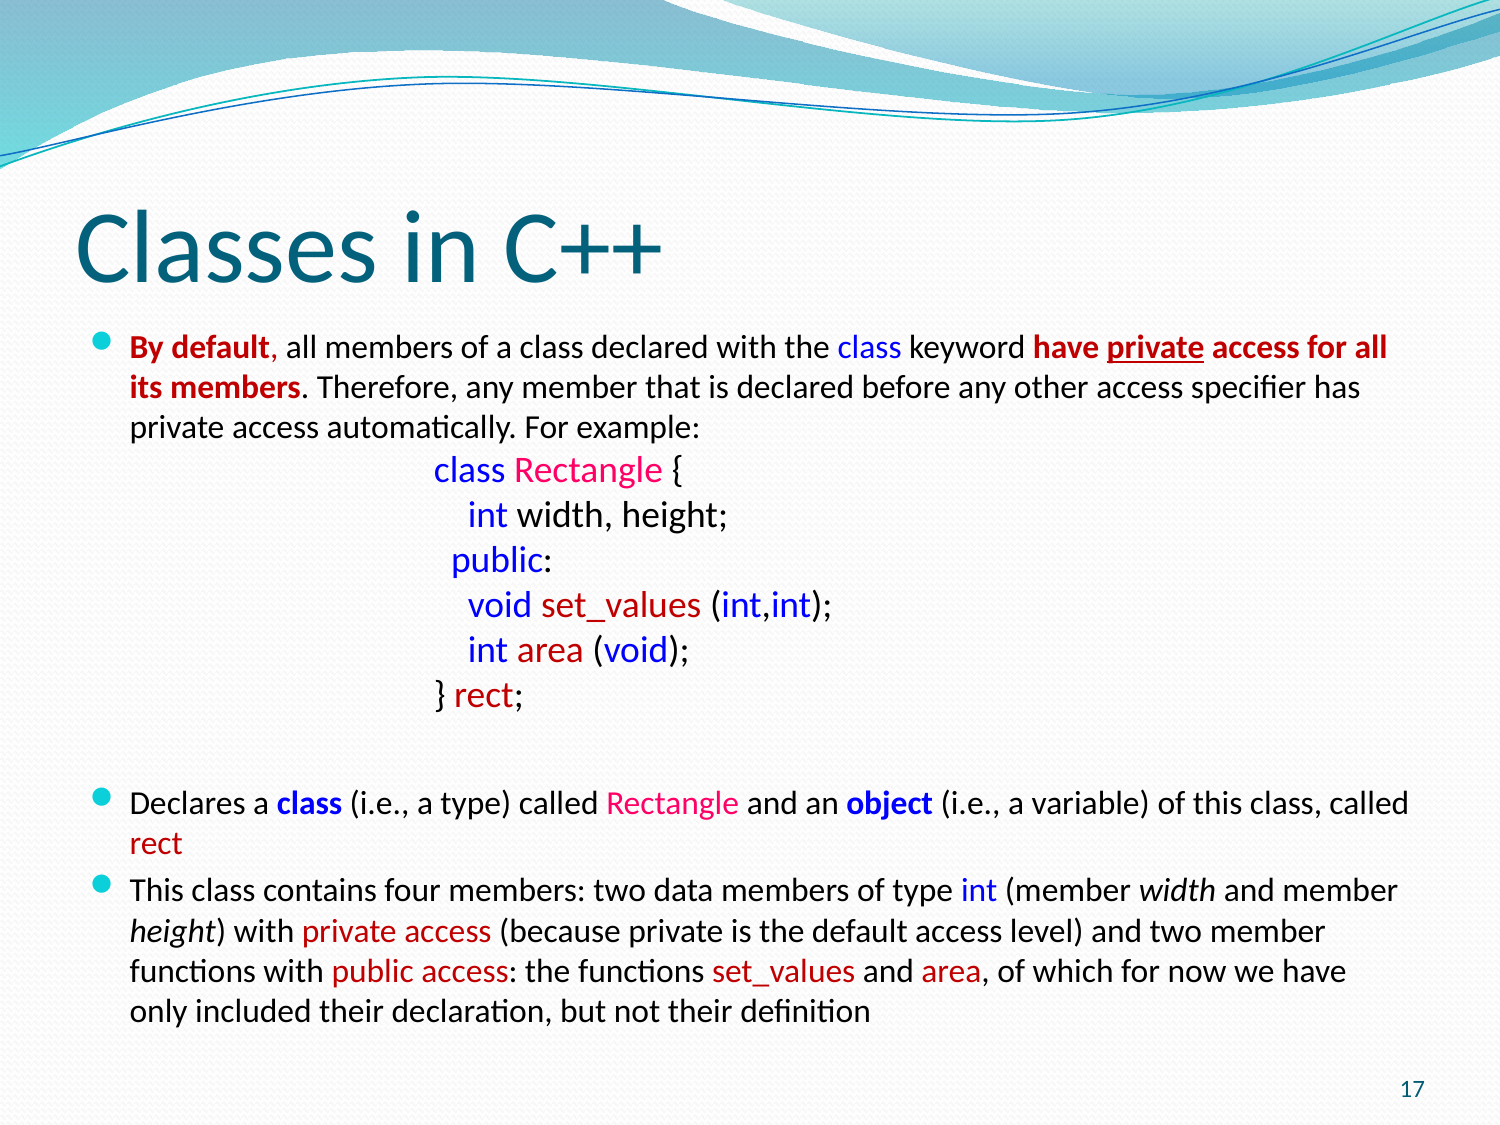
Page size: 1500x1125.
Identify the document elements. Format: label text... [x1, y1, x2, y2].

slide_number 17 [1299, 1042, 1425, 1103]
list By default, all members of a class declared with the class keyword have private access for all its members. Therefore, any member that is declared before any other access specifier has private access automatically. For example: Declares a class (i.e., a type) called Rectangle and an object (i.e., a variable) of this class, called rect This class contains four members: two data members of type int (member width and member height) with private access (because private is the default access level) and two member functions with public access: the functions set_values and area, of which for now we have only included their declaration, but not their definition [75, 317, 1425, 1038]
title Classes in C++ [75, 115, 1425, 303]
text_box class Rectangle { int width, height; public: void set_values (int,int); int area (void); } rect; [419, 437, 1093, 723]
